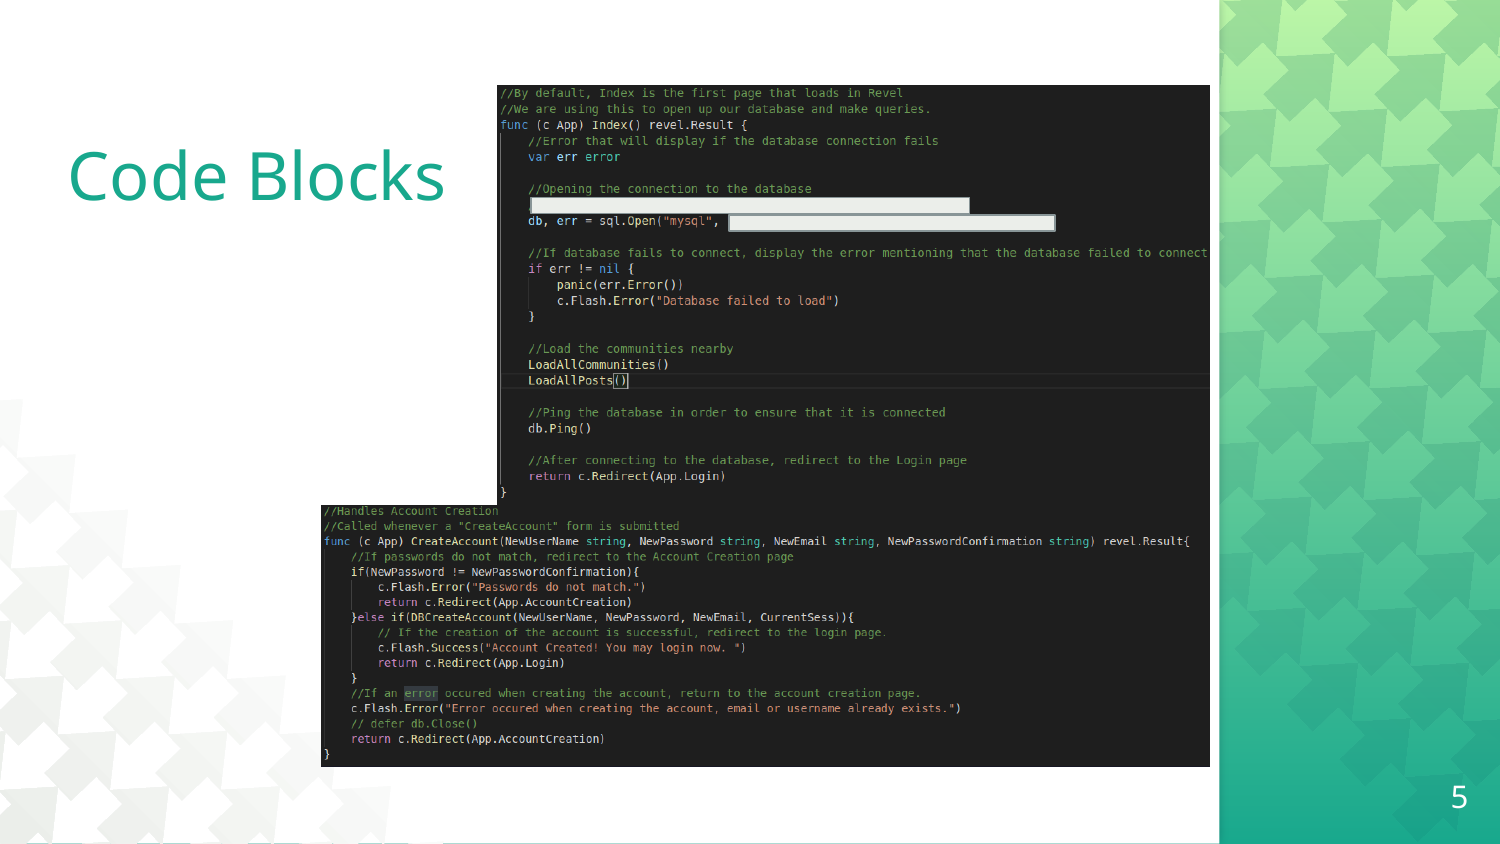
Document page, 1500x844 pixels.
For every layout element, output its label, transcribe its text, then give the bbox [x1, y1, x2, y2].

picture [320, 85, 1210, 767]
title Code Blocks [67, 142, 492, 214]
slide_number ‹#› [1378, 766, 1469, 832]
